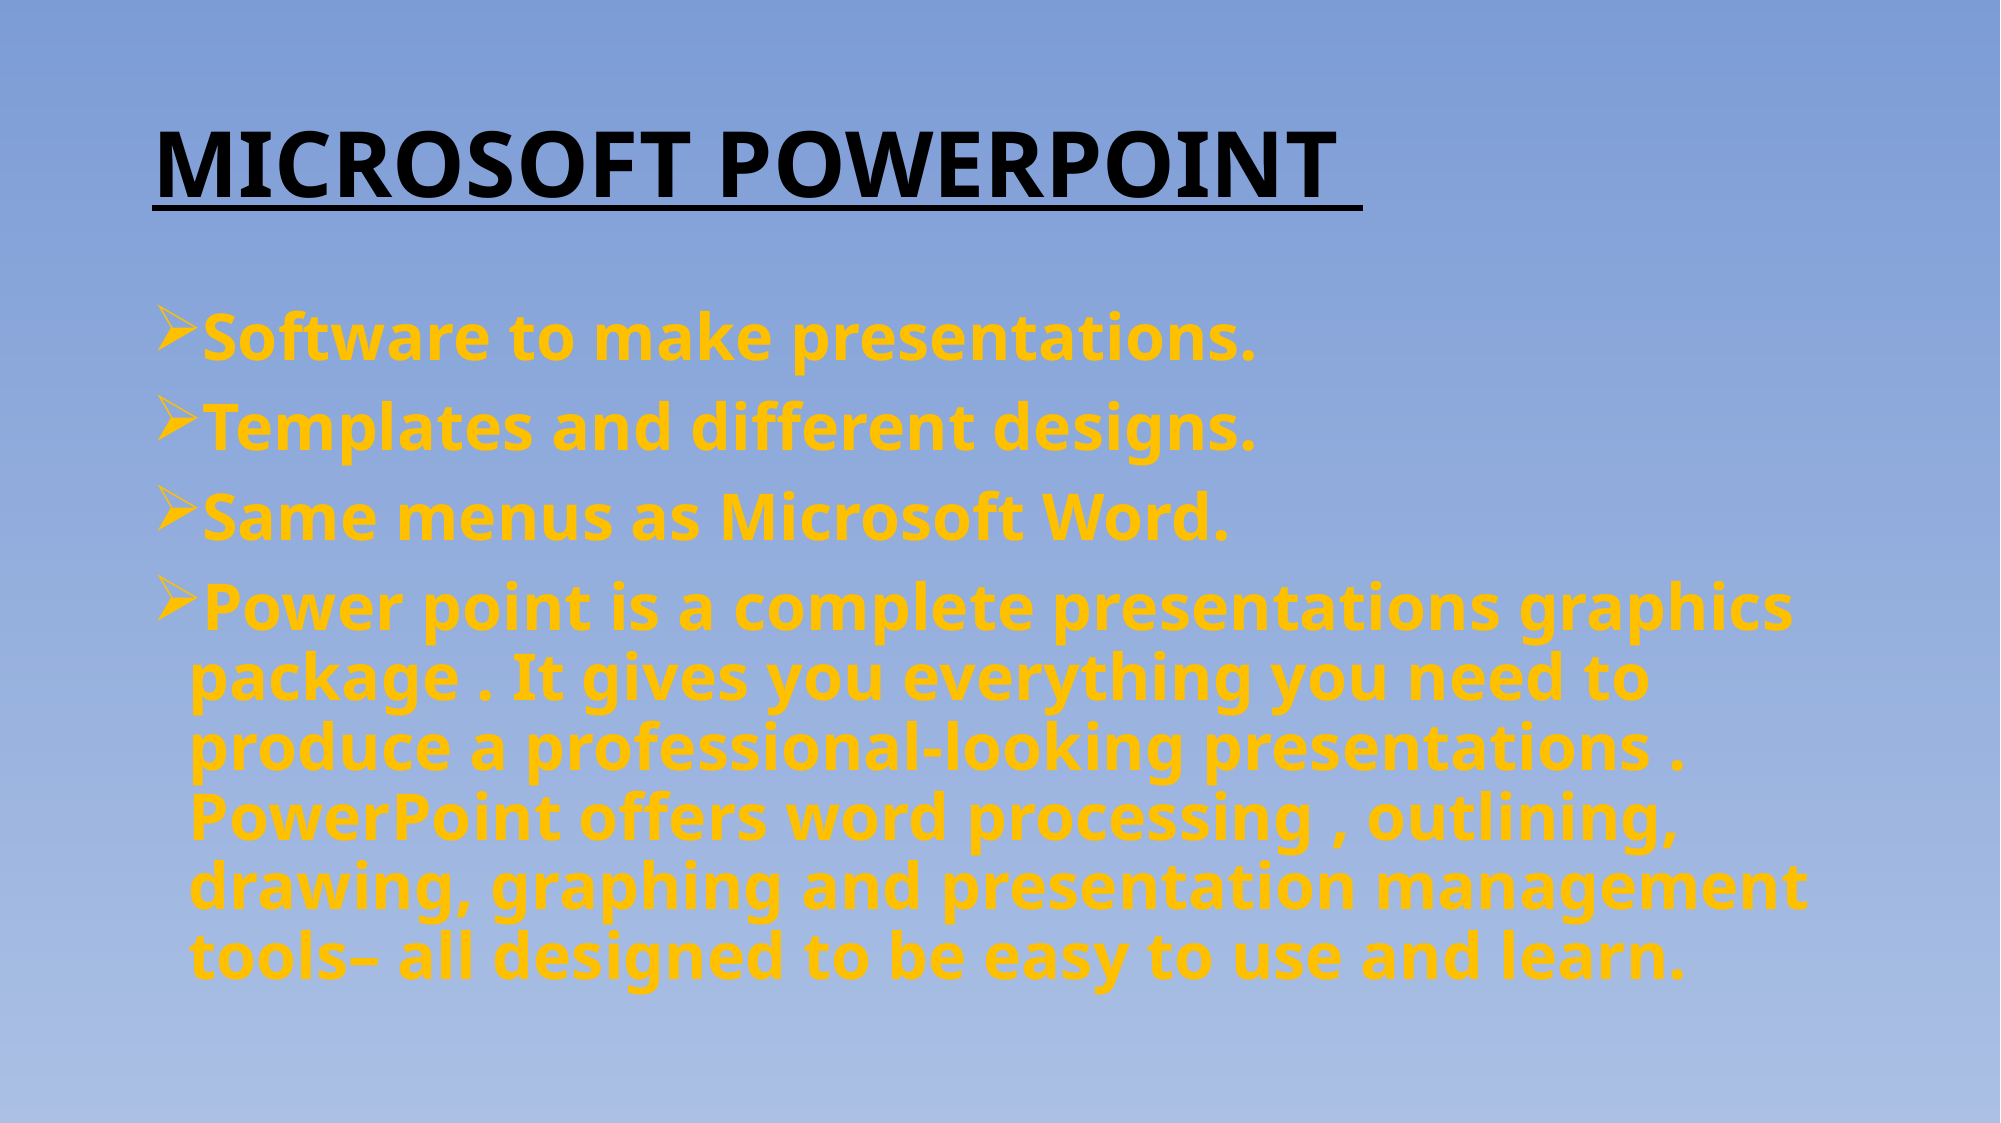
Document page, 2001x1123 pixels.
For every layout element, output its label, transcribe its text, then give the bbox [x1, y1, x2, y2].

list Software to make presentations. Templates and different designs. Same menus as Microsoft Word. Power point is a complete presentations graphics package . It gives you everything you need to produce a professional-looking presentations . PowerPoint offers word processing , outlining, drawing, graphing and presentation management tools– all designed to be easy to use and learn. [137, 297, 1863, 1009]
title MICROSOFT POWERPOINT [137, 59, 1863, 277]
